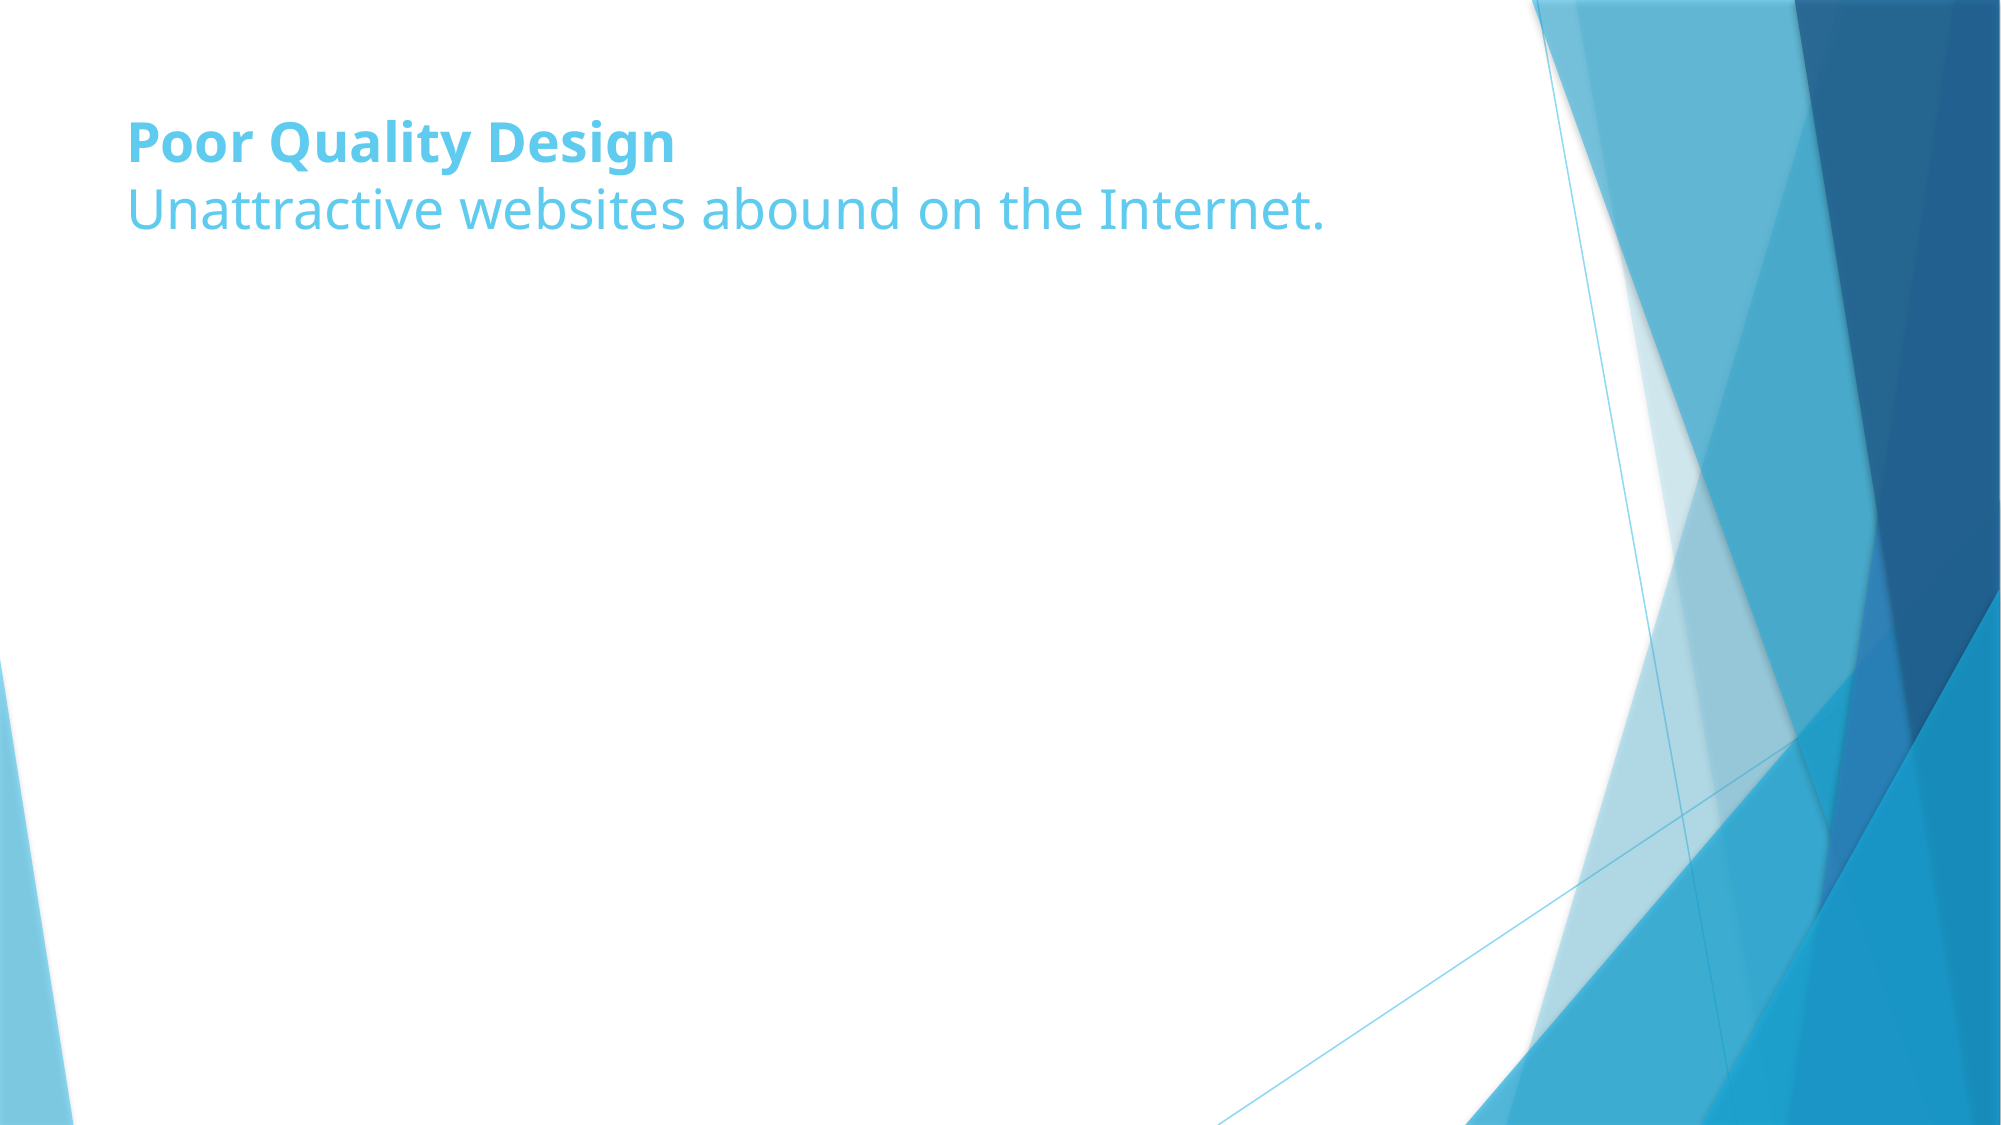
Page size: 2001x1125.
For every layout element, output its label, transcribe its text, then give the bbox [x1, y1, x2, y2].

title Poor Quality Design Unattractive websites abound on the Internet. [111, 99, 1522, 317]
